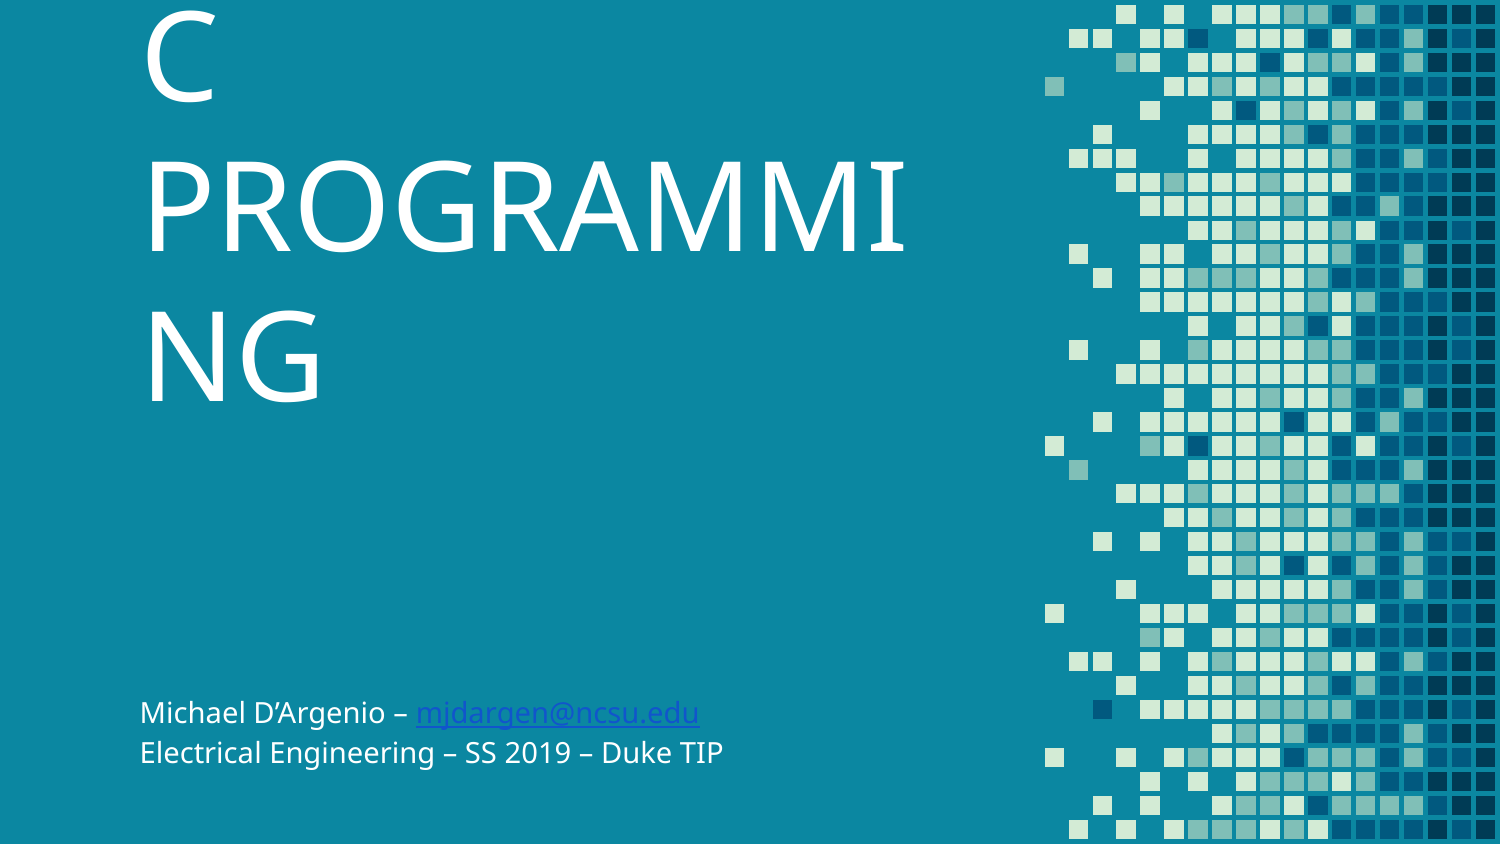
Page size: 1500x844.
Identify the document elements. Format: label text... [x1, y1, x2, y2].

list Michael D’Argenio – mjdargen@ncsu.edu Electrical Engineering – SS 2019 – Duke TIP [124, 679, 992, 783]
title C PROGRAMMING [125, 114, 1011, 442]
